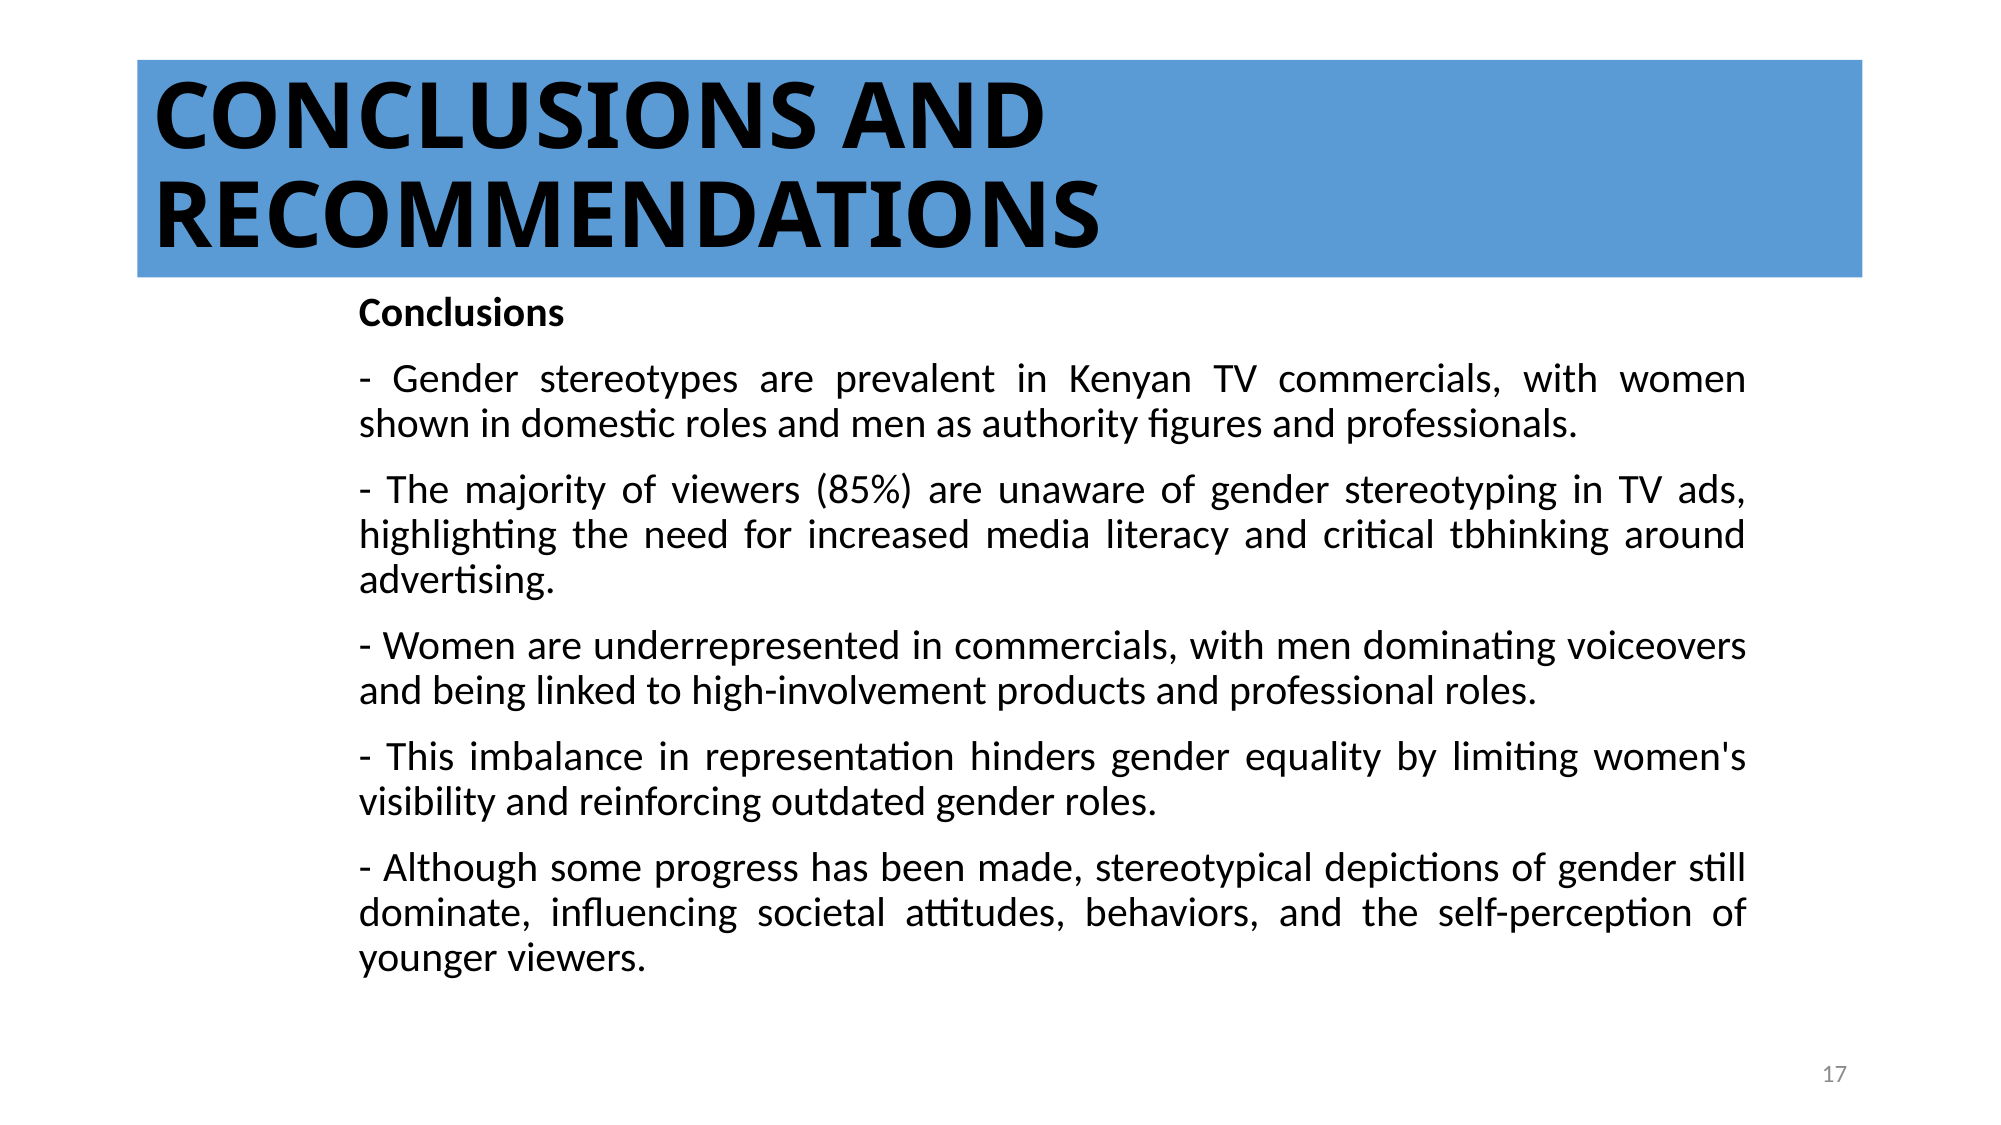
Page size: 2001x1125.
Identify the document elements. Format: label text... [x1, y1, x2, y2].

list Conclusions - Gender stereotypes are prevalent in Kenyan TV commercials, with women shown in domestic roles and men as authority figures and professionals. - The majority of viewers (85%) are unaware of gender stereotyping in TV ads, highlighting the need for increased media literacy and critical tbhinking around advertising. - Women are underrepresented in commercials, with men dominating voiceovers and being linked to high-involvement products and professional roles. - This imbalance in representation hinders gender equality by limiting women's visibility and reinforcing outdated gender roles. - Although some progress has been made, stereotypical depictions of gender still dominate, influencing societal attitudes, behaviors, and the self-perception of younger viewers. [343, 282, 1763, 1125]
slide_number 17 [1412, 1042, 1863, 1103]
title CONCLUSIONS AND RECOMMENDATIONS [137, 59, 1863, 278]
